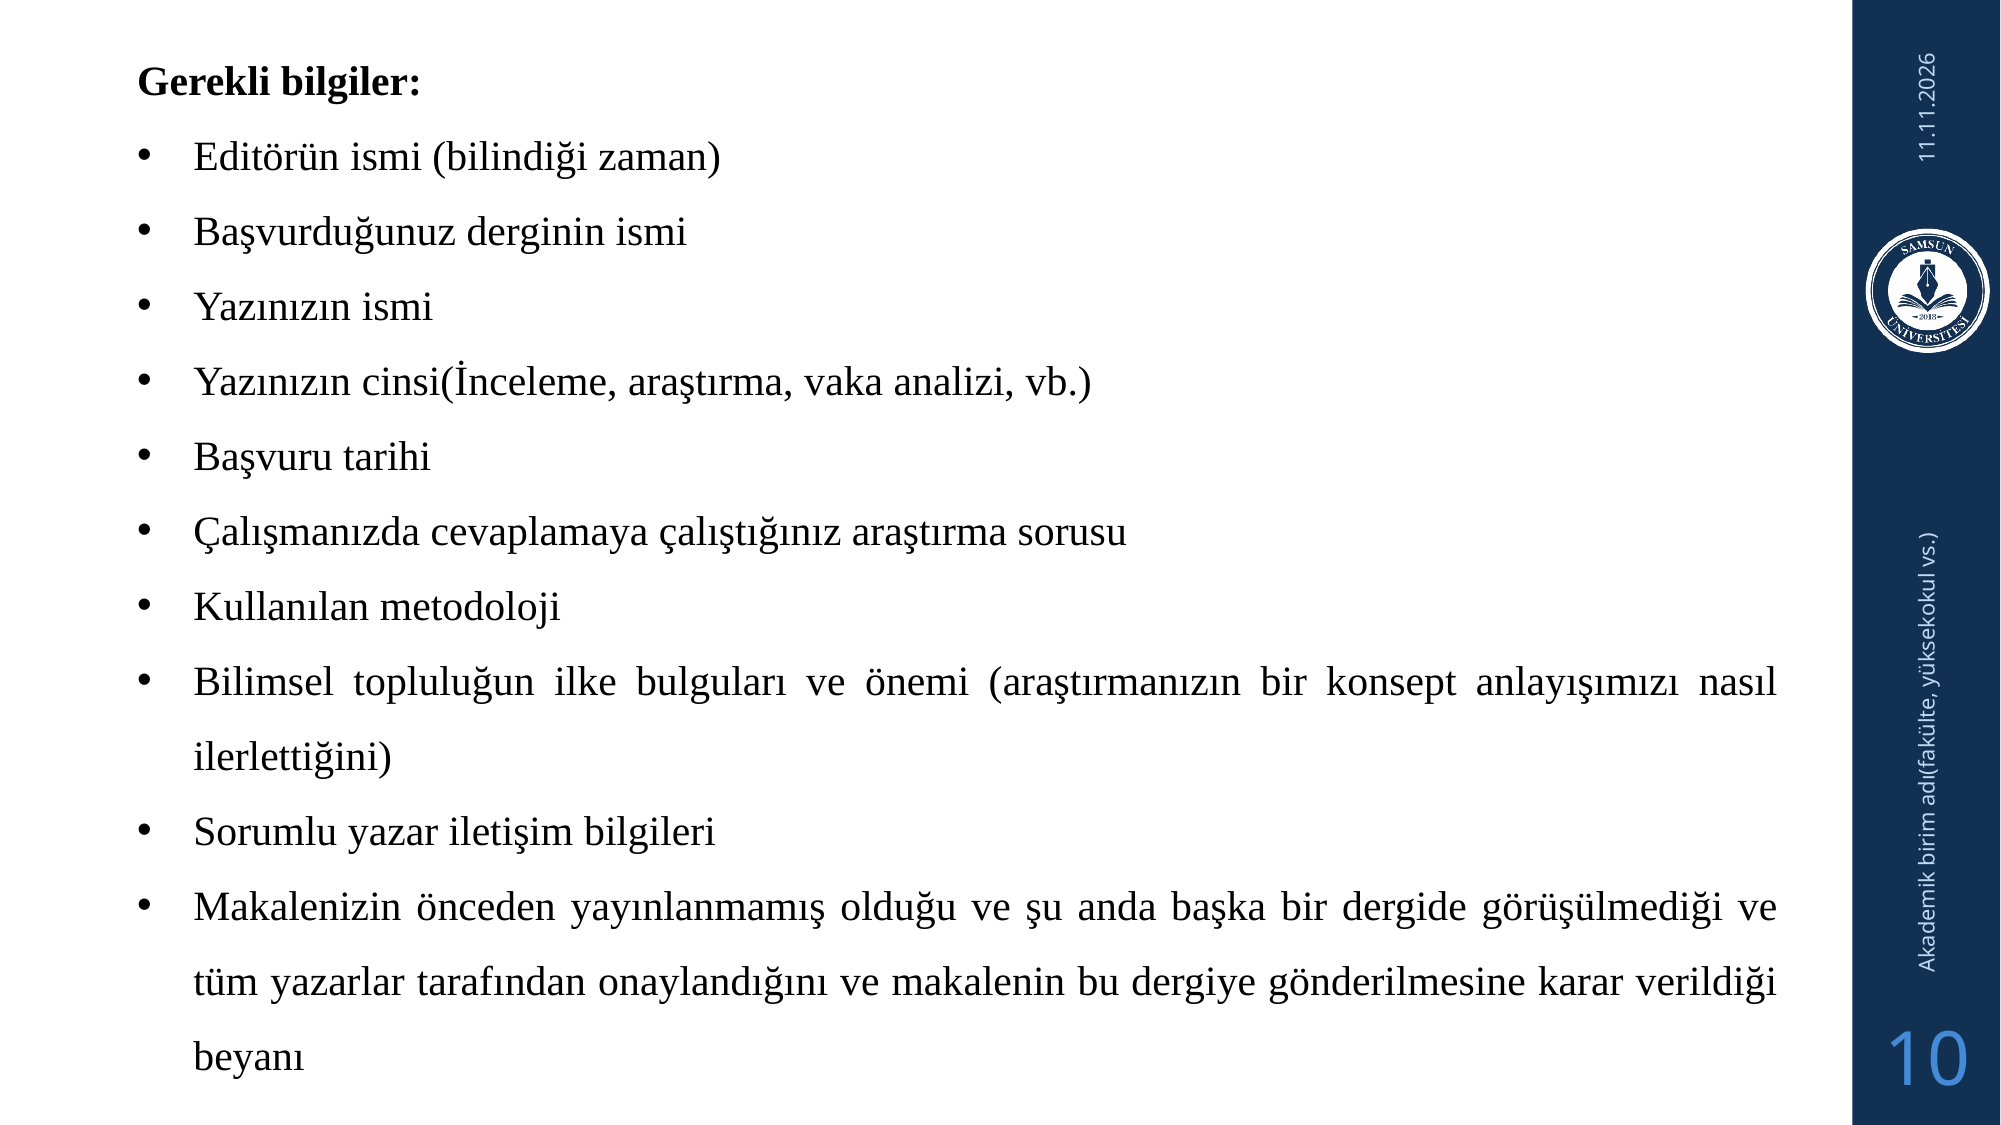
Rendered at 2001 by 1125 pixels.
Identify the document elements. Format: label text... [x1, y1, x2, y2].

footer Akademik birim adı(fakülte, yüksekokul vs.) [1897, 400, 1958, 988]
picture [1861, 224, 1994, 357]
slide_number 10 [1852, 1012, 2000, 1110]
text_box Gerekli bilgiler: Editörün ismi (bilindiği zaman) Başvurduğunuz derginin ismi Yazınızın ismi Yazınızın cinsi(İnceleme, araştırma, vaka analizi, vb.) Başvuru tarihi Çalışmanızda cevaplamaya çalıştığınız araştırma sorusu Kullanılan metodoloji Bilimsel topluluğun ilke bulguları ve önemi (araştırmanızın bir konsept anlayışımızı nasıl ilerlettiğini) Sorumlu yazar iletişim bilgileri Makalenizin önceden yayınlanmamış olduğu ve şu anda başka bir dergide görüşülmediği ve tüm yazarlar tarafından onaylandığını ve makalenin bu dergiye gönderilmesine karar verildiği beyanı [122, 21, 1794, 1087]
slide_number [1897, 37, 1958, 220]
